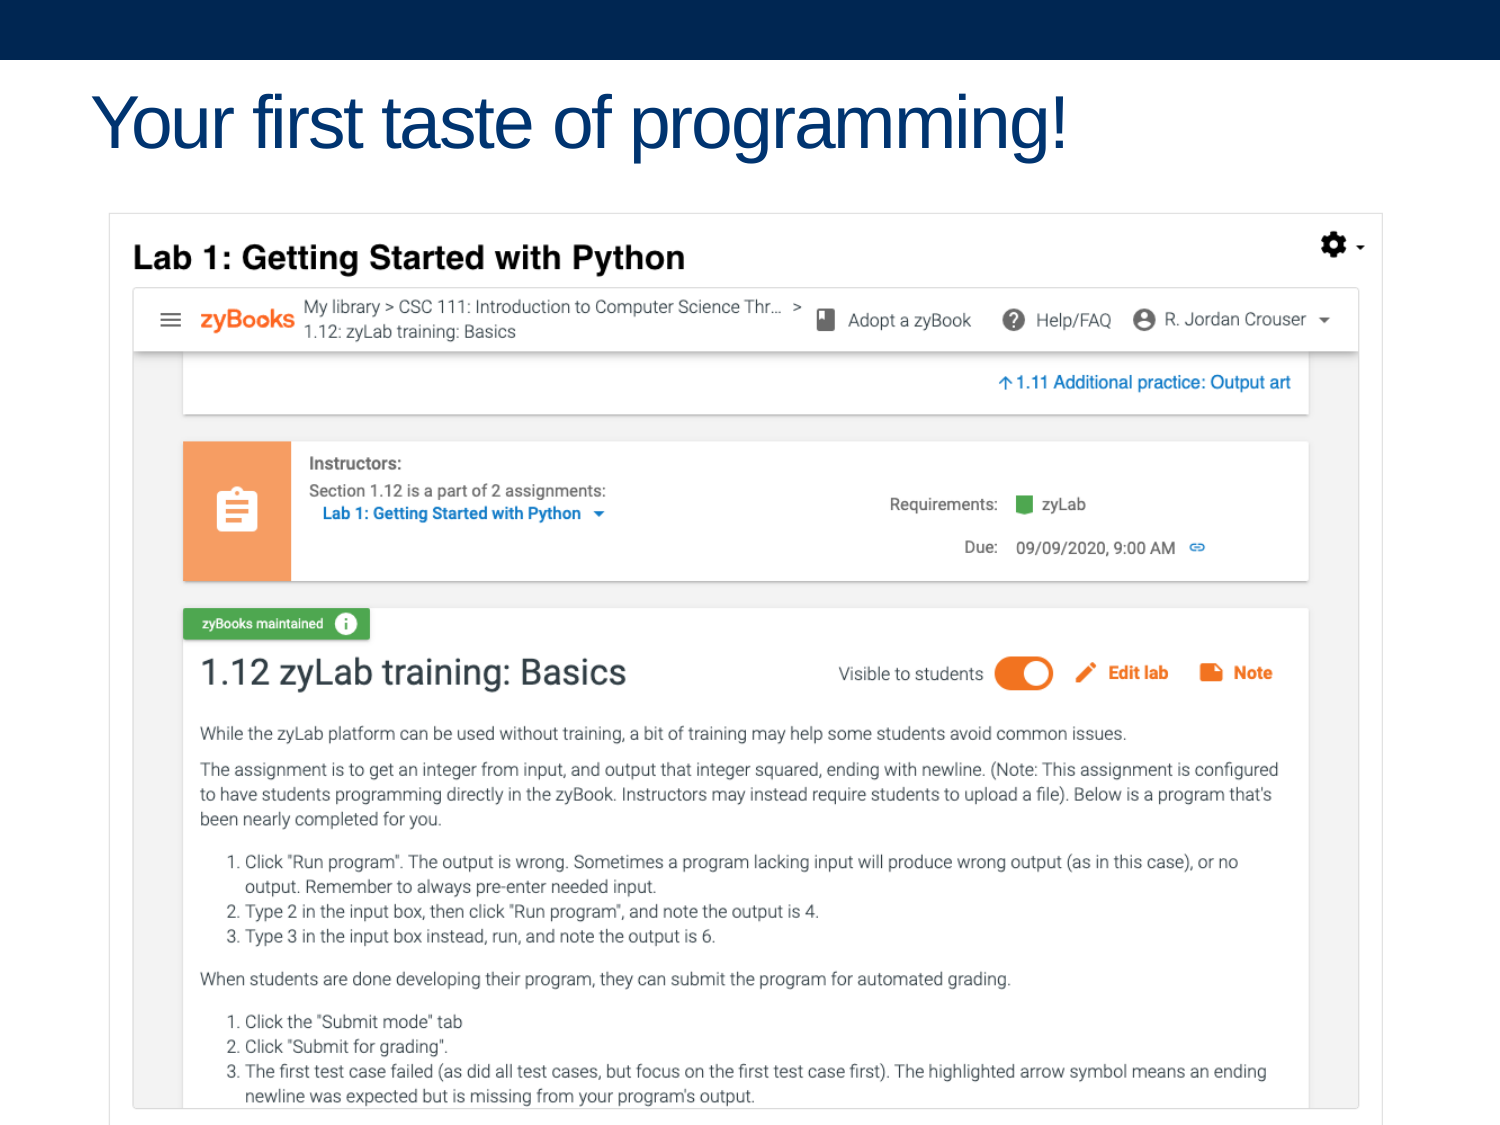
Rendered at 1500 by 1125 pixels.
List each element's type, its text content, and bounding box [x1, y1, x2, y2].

title Your first taste of programming! [75, 37, 1425, 200]
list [101, 204, 1393, 1125]
